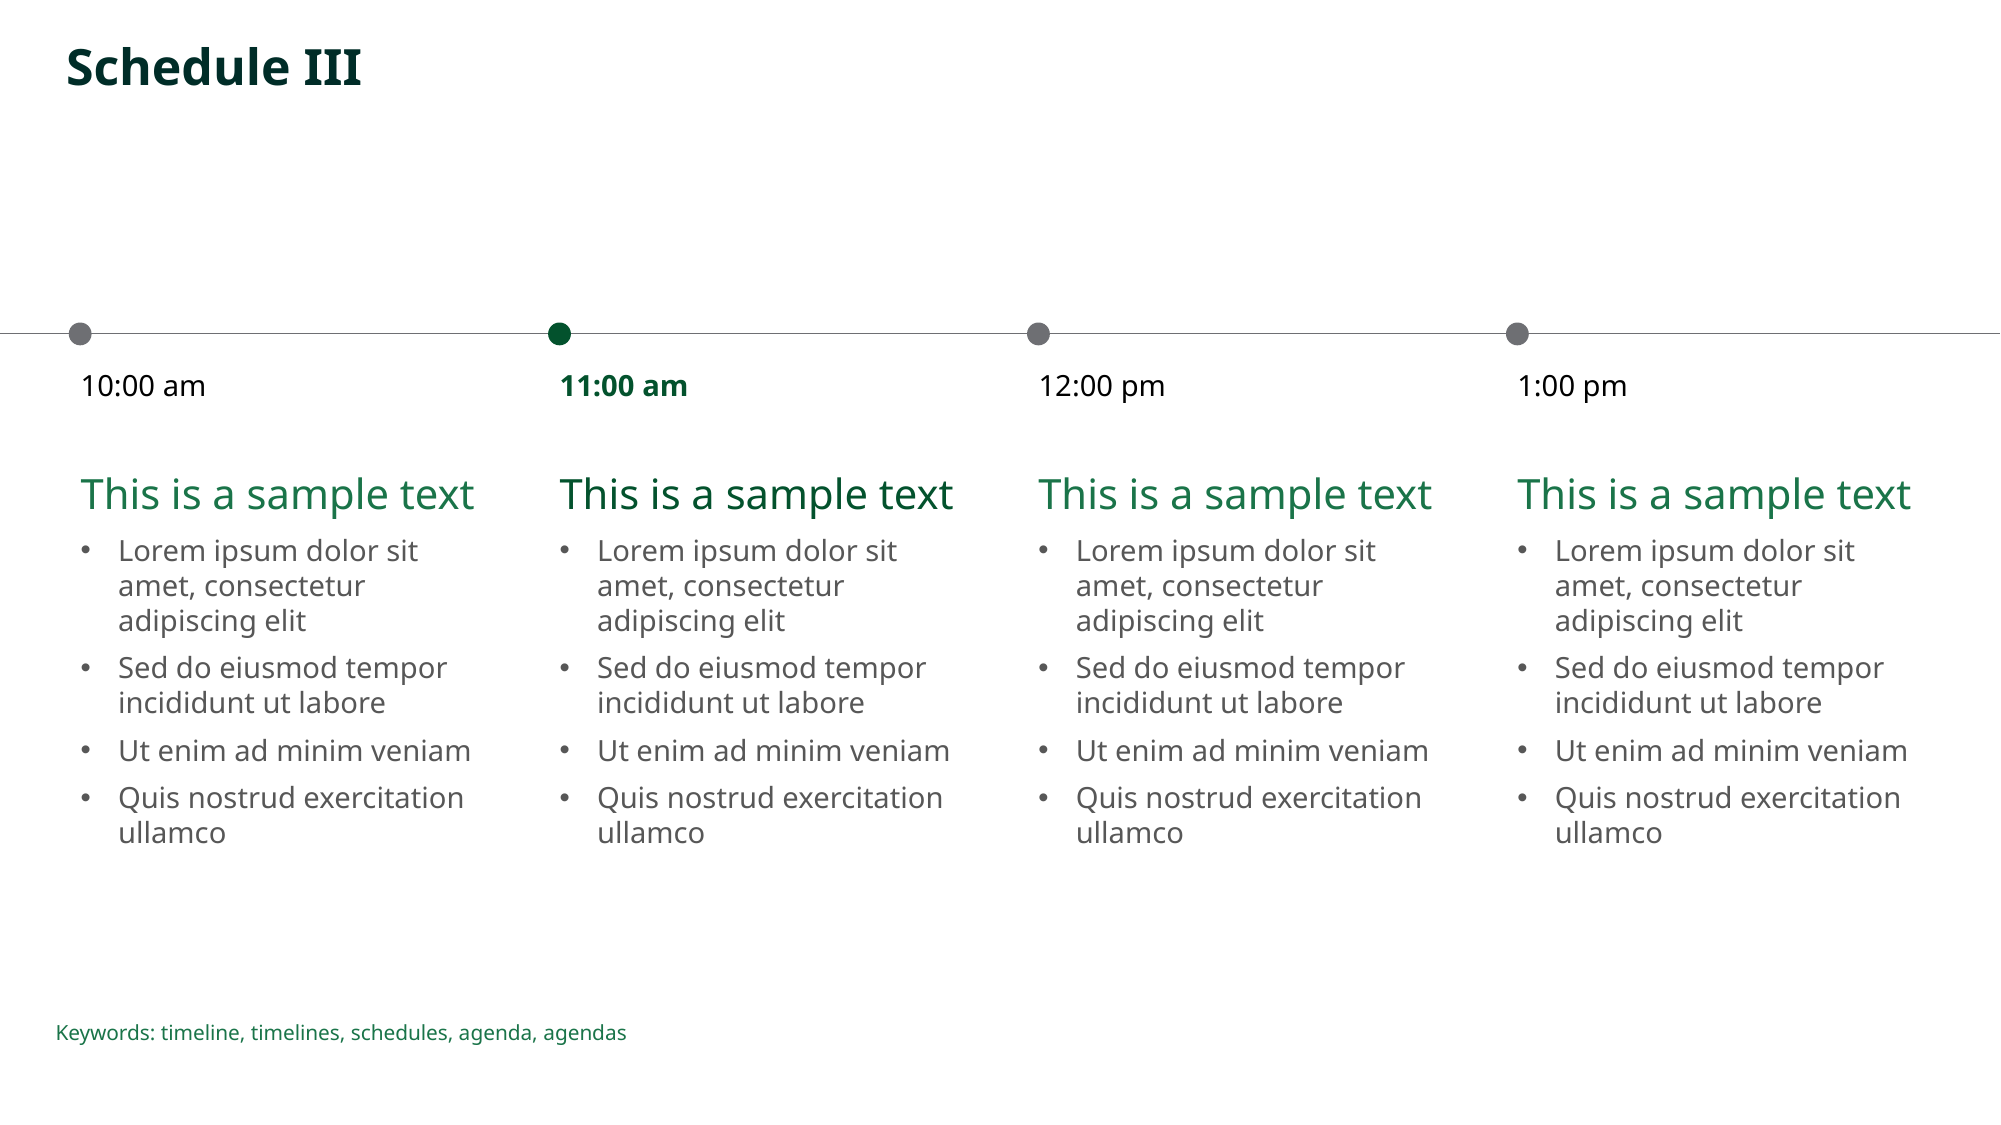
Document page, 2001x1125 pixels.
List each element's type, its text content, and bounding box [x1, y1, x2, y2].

text_box [1027, 322, 1050, 333]
text_box 1:00 pm [1517, 366, 1924, 402]
text_box Lorem ipsum dolor sit amet, consectetur adipiscing elit Sed do eiusmod tempor incididunt ut labore Ut enim ad minim veniam Quis nostrud exercitation ullamco [80, 532, 501, 850]
text_box [548, 322, 571, 333]
title Schedule III [66, 42, 1721, 98]
text_box 12:00 pm [1038, 366, 1445, 402]
text_box Keywords: timeline, timelines, schedules, agenda, agendas [55, 1019, 627, 1045]
text_box [1506, 322, 1529, 333]
text_box Lorem ipsum dolor sit amet, consectetur adipiscing elit Sed do eiusmod tempor incididunt ut labore Ut enim ad minim veniam Quis nostrud exercitation ullamco [1038, 532, 1459, 850]
text_box 10:00 am [80, 366, 487, 402]
text_box [68, 335, 92, 346]
text_box This is a sample text [559, 468, 980, 519]
text_box [1027, 335, 1050, 346]
text_box Lorem ipsum dolor sit amet, consectetur adipiscing elit Sed do eiusmod tempor incididunt ut labore Ut enim ad minim veniam Quis nostrud exercitation ullamco [559, 532, 980, 850]
text_box This is a sample text [80, 468, 501, 519]
text_box 11:00 am [559, 366, 966, 402]
text_box [548, 335, 571, 346]
text_box This is a sample text [1038, 468, 1459, 519]
text_box [1506, 335, 1529, 346]
text_box This is a sample text [1517, 468, 1938, 519]
text_box [68, 322, 92, 333]
text_box Lorem ipsum dolor sit amet, consectetur adipiscing elit Sed do eiusmod tempor incididunt ut labore Ut enim ad minim veniam Quis nostrud exercitation ullamco [1517, 532, 1938, 850]
